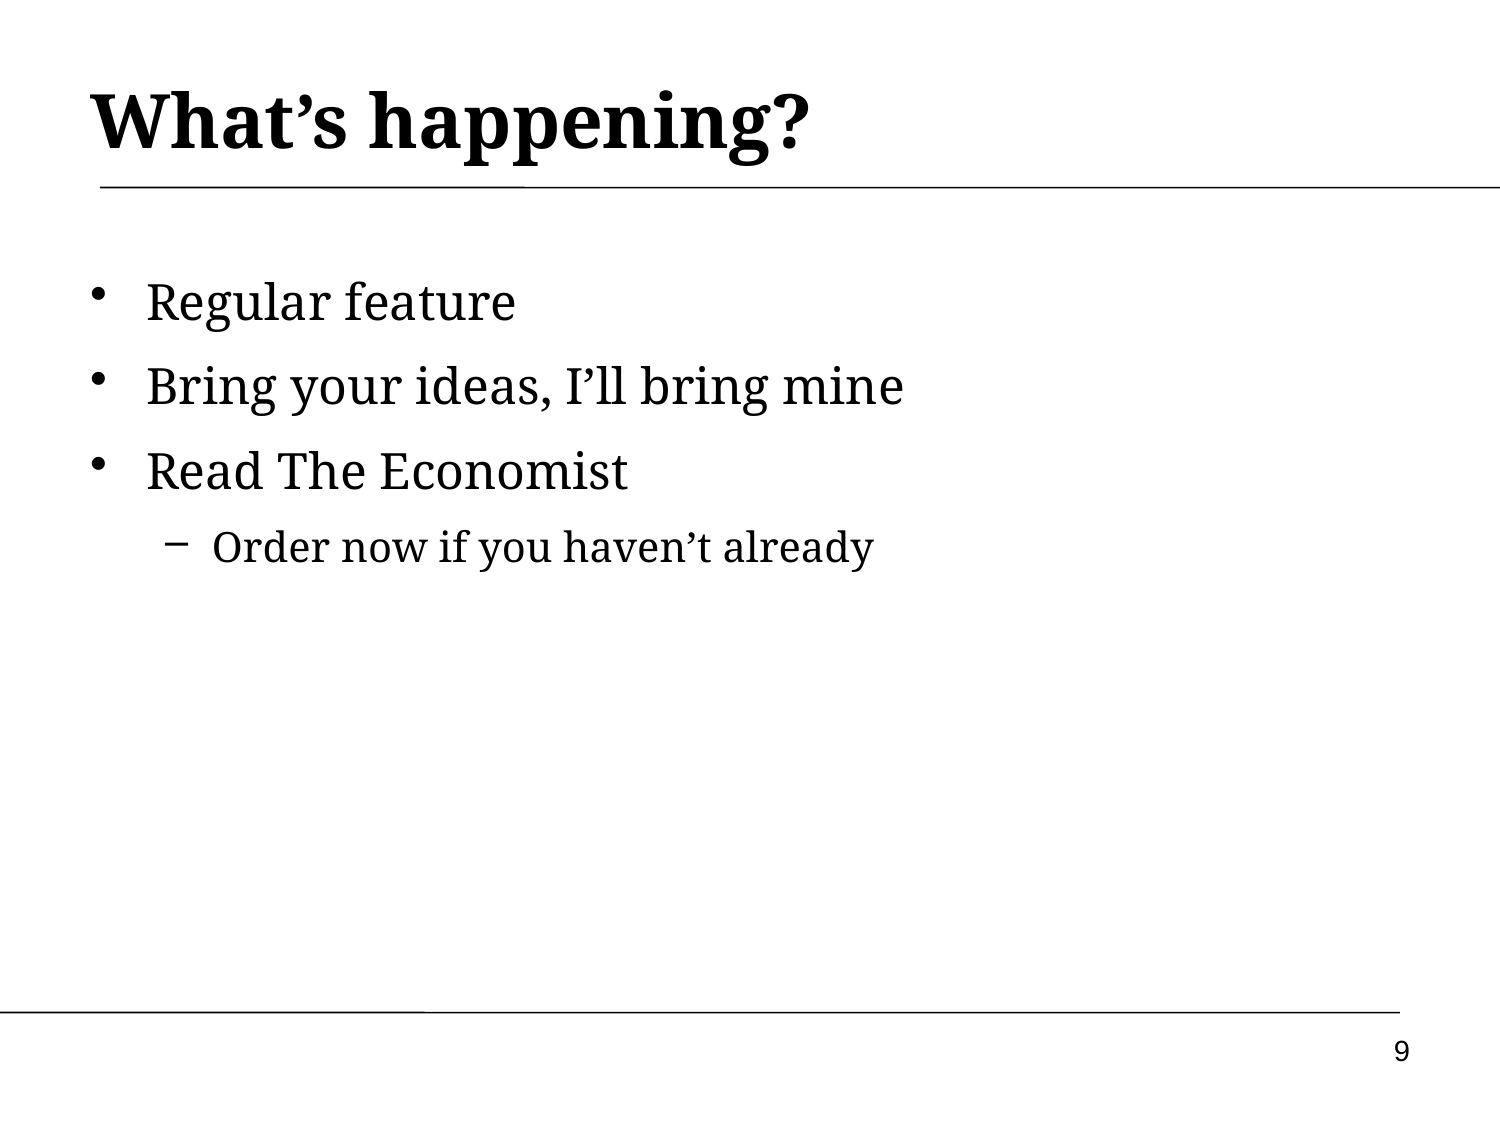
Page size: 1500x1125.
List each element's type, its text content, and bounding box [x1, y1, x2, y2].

title What’s happening? [74, 49, 1426, 188]
list Regular feature Bring your ideas, I’ll bring mine Read The Economist Order now if you haven’t already [74, 262, 1426, 1006]
slide_number 9 [1074, 1024, 1426, 1103]
